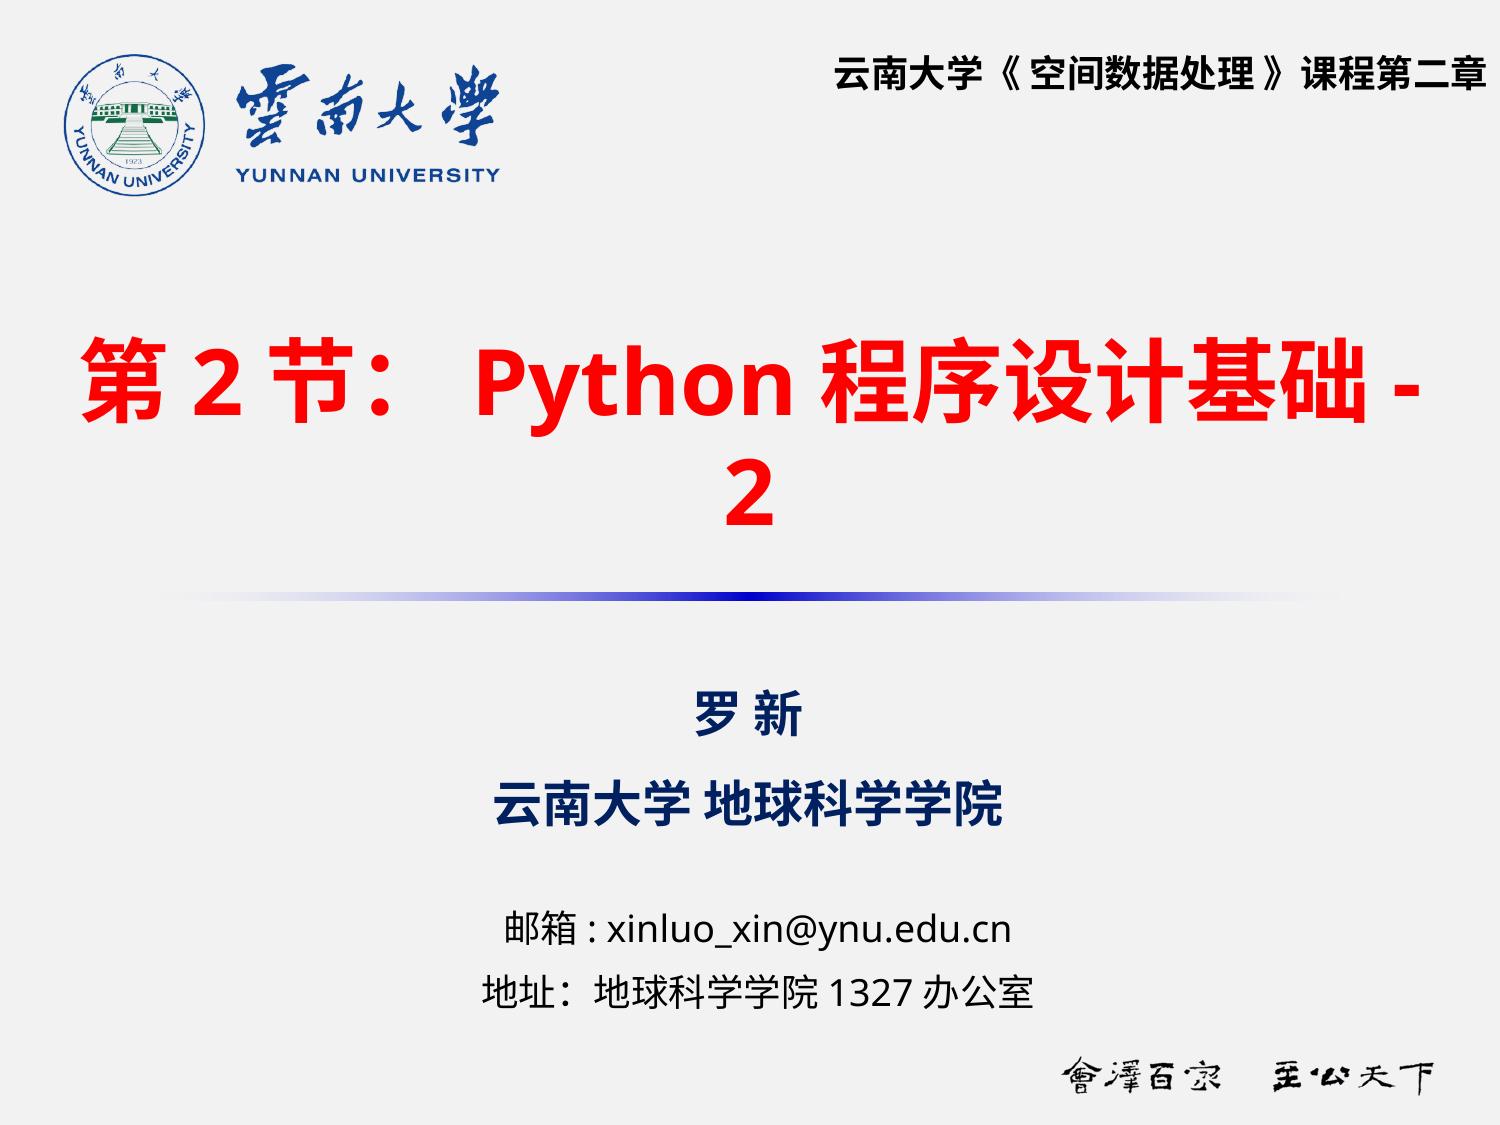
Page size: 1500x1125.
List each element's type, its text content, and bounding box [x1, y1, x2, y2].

picture [1010, 1026, 1500, 1125]
text_box 第2节：Python程序设计基础-2 [52, 276, 1447, 591]
text_box 邮箱: xinluo_xin@ynu.edu.cn 地址：地球科学学院1327办公室 [50, 897, 1466, 1022]
text_box 罗 新 云南大学 地球科学学院 [25, 644, 1471, 882]
picture [52, 39, 523, 207]
text_box [129, 592, 1370, 601]
text_box 云南大学《 空间数据处理 》课程第二章 [818, 42, 1500, 103]
